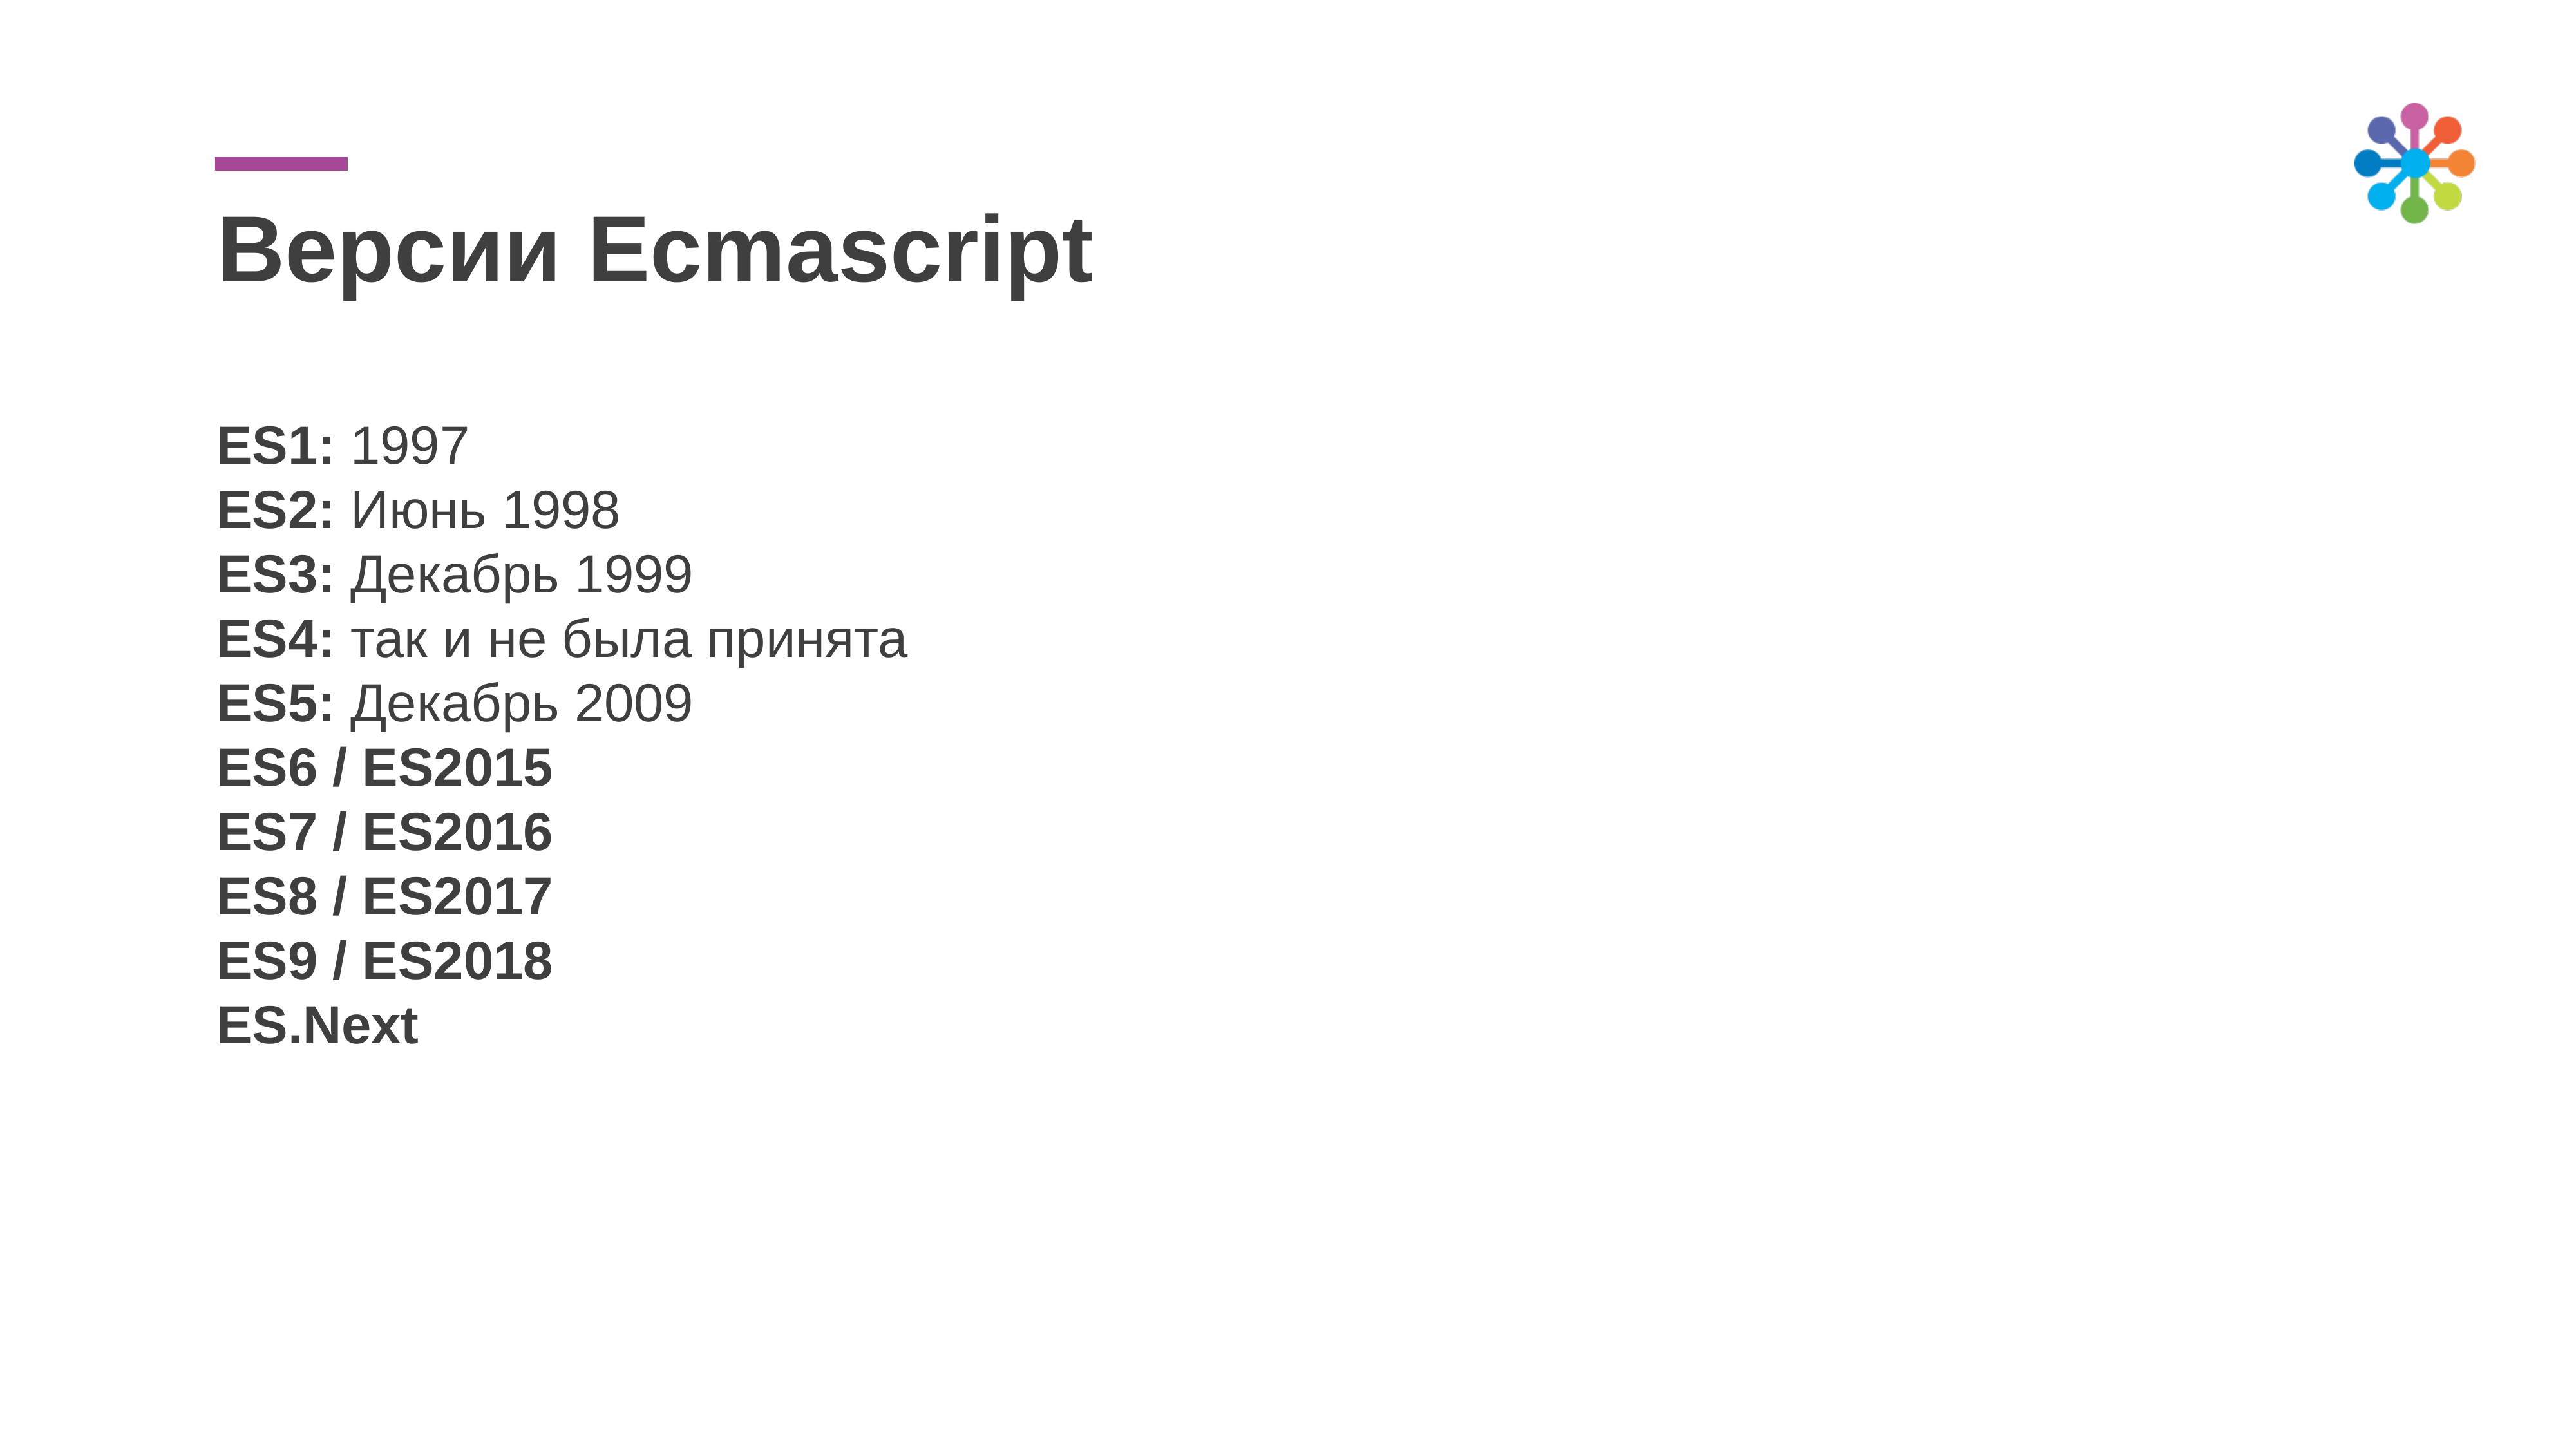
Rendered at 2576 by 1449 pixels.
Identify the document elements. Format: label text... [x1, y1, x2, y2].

text_box ES1: 1997 ES2: Июнь 1998 ES3: Декабрь 1999 ES4: так и не была принята ES5: Декабрь 2009 ES6 / ES2015 ES7 / ES2016 ES8 / ES2017 ES9 / ES2018 ES.Next [211, 405, 1835, 1059]
picture [2354, 103, 2476, 225]
text_box Версии Ecmascript [211, 182, 2047, 307]
